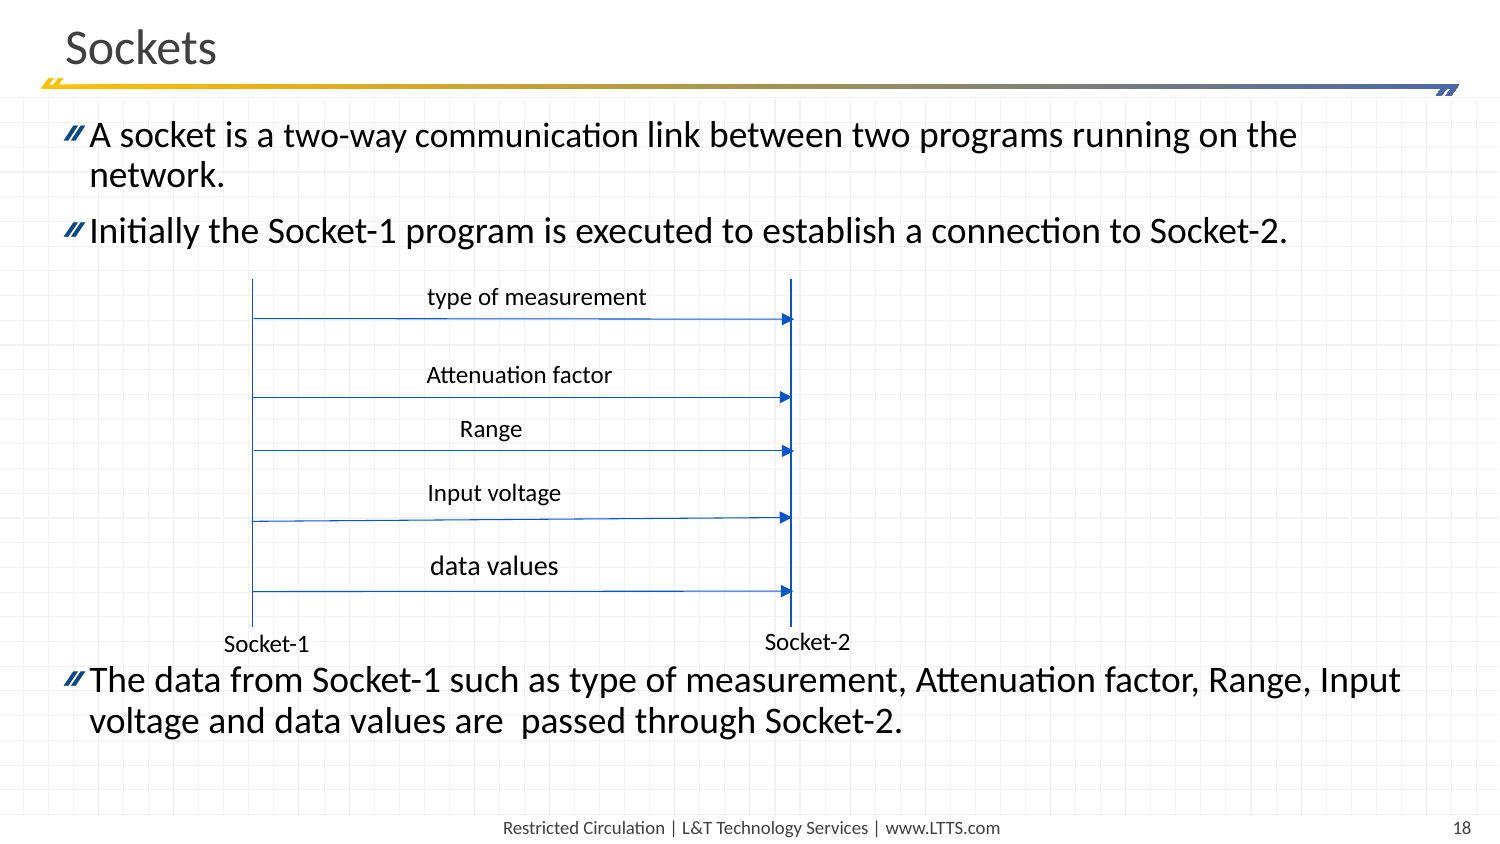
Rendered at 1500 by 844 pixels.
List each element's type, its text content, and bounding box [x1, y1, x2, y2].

picture [61, 665, 88, 692]
list A socket is a two-way communication link between two programs running on the network. Initially the Socket-1 program is executed to establish a connection to Socket-2. The data from Socket-1 such as type of measurement, Attenuation factor, Range, Input voltage and data values are passed through Socket-2. [50, 109, 1450, 797]
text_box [251, 517, 793, 522]
text_box Socket-2 [750, 618, 968, 663]
text_box Input voltage [412, 469, 631, 515]
text_box Socket-1 [209, 620, 427, 666]
picture [61, 216, 88, 243]
title Sockets [50, 0, 1450, 83]
text_box type of measurement [412, 273, 662, 318]
picture [61, 119, 88, 147]
text_box Attenuation factor [411, 351, 630, 396]
text_box Range [445, 405, 663, 450]
text_box data values [415, 539, 574, 589]
